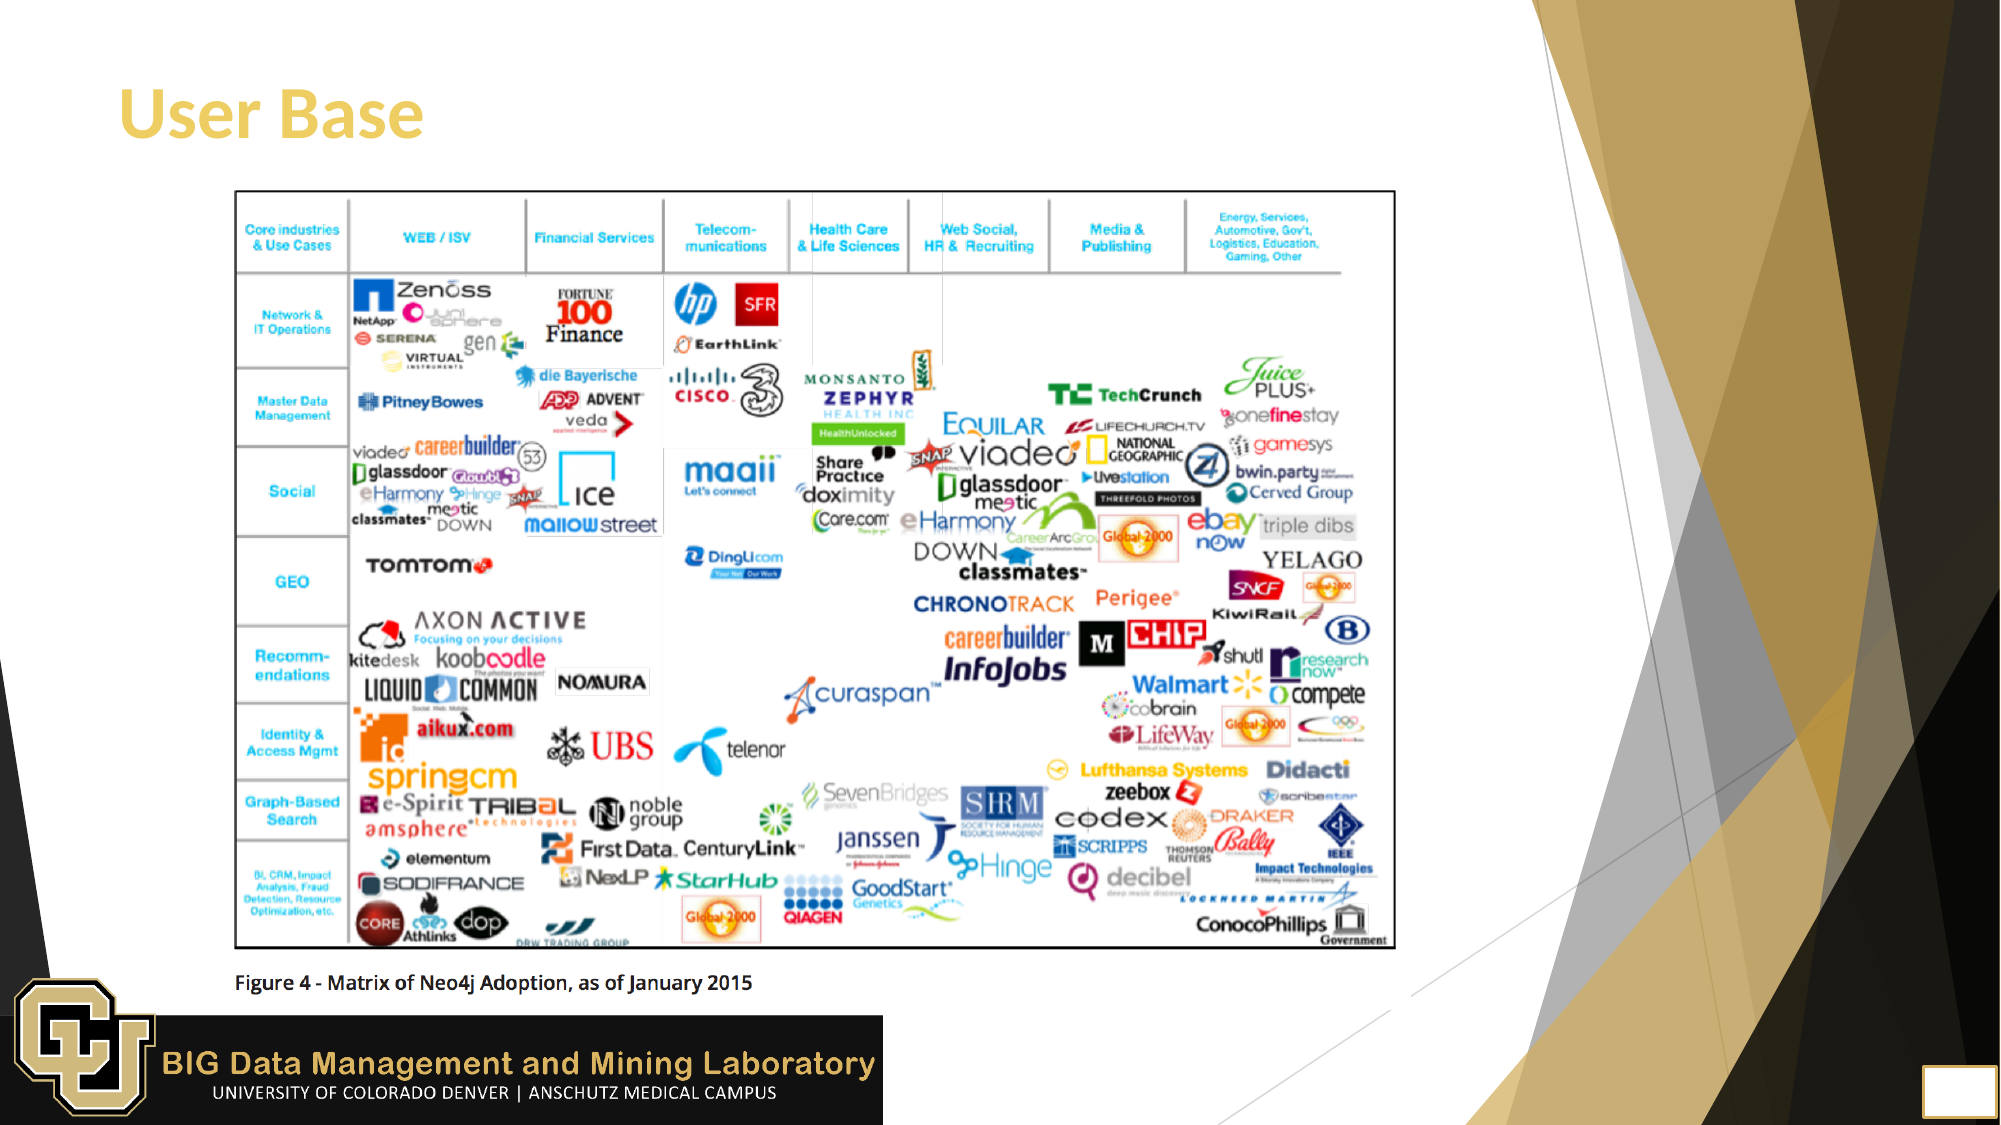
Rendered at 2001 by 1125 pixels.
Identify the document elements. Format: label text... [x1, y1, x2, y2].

picture [0, 179, 1411, 1125]
title User Base [110, 55, 1522, 189]
slide_number [1922, 1065, 1998, 1119]
